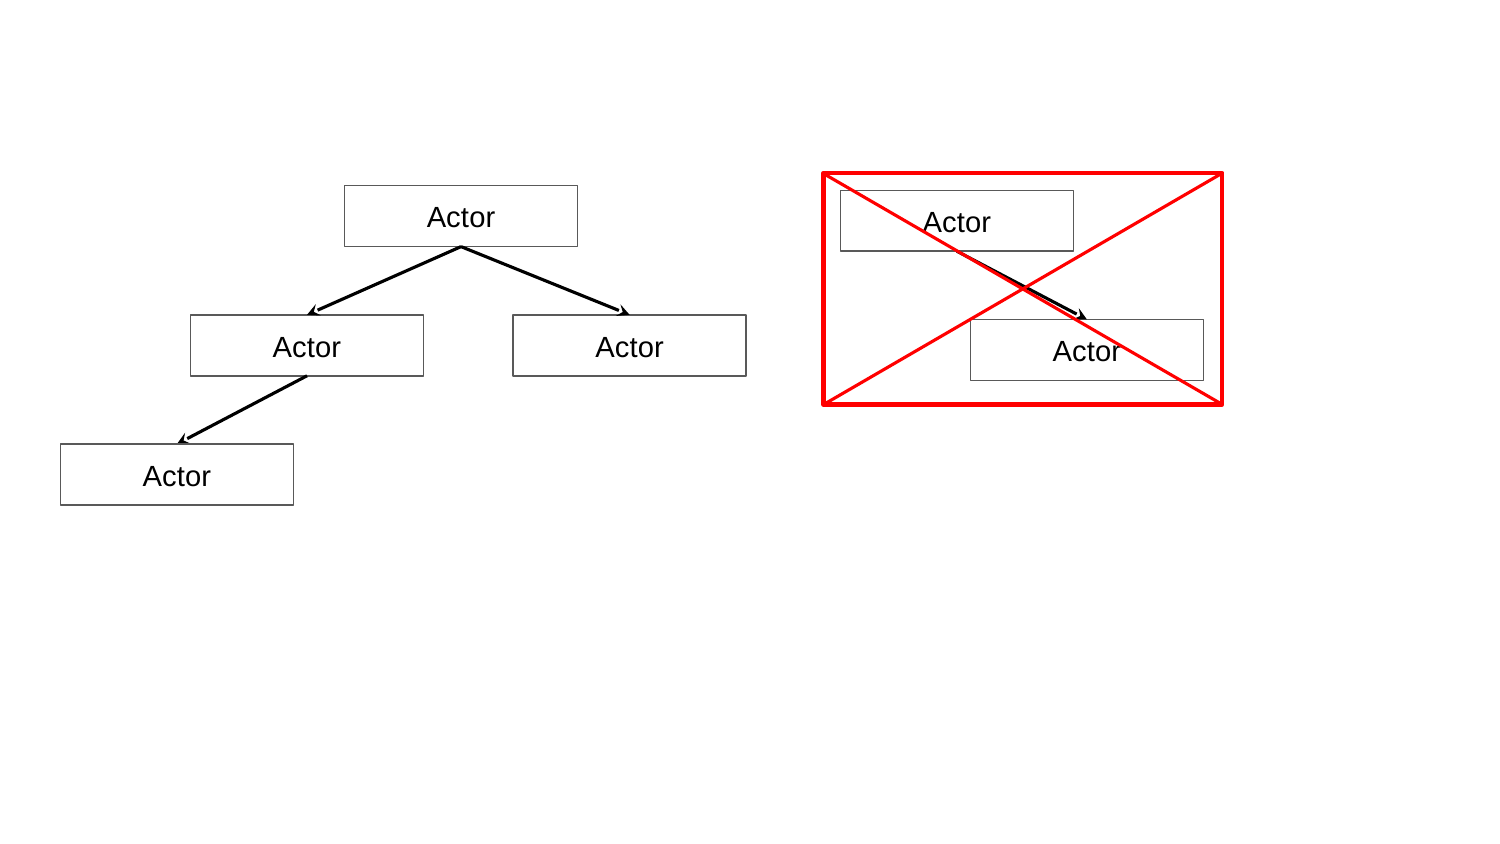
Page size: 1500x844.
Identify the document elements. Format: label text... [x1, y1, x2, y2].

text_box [306, 246, 459, 315]
text_box Actor [60, 443, 294, 505]
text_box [823, 173, 1221, 404]
text_box Actor [190, 314, 424, 376]
text_box Actor [513, 314, 747, 376]
text_box Actor [344, 185, 578, 245]
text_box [460, 246, 630, 315]
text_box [176, 375, 308, 445]
